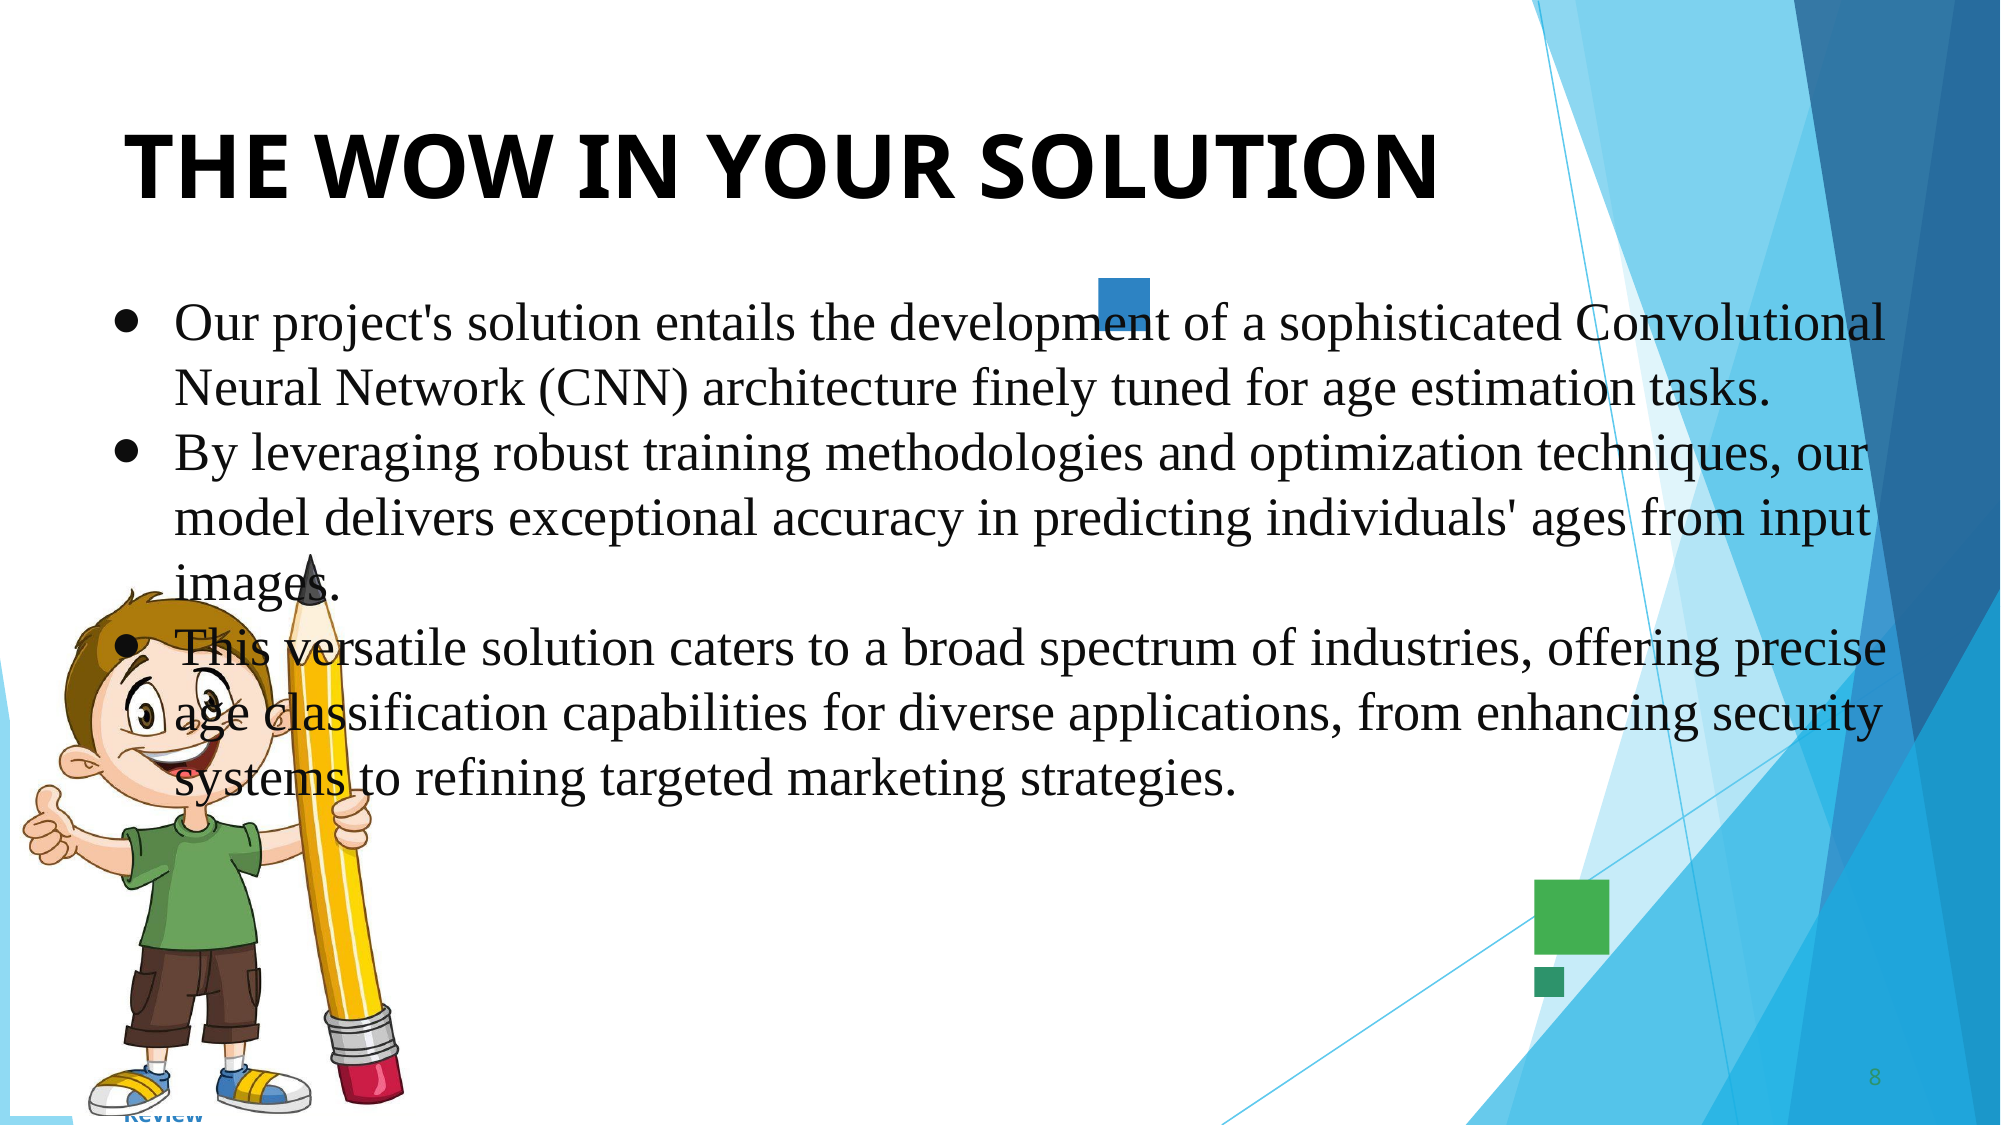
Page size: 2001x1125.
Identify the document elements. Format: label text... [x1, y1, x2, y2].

picture [10, 554, 416, 1116]
title THE WOW IN YOUR SOLUTION [91, 63, 1694, 298]
text_box [1534, 967, 1565, 997]
list Our project's solution entails the development of a sophisticated Convolutional Neural Network (CNN) architecture finely tuned for age estimation tasks. By leveraging robust training methodologies and optimization techniques, our model delivers exceptional accuracy in predicting individuals' ages from input images. This versatile solution caters to a broad spectrum of industries, offering precise age classification capabilities for diverse applications, from enhancing security systems to refining targeted marketing strategies. [99, 258, 1900, 897]
text_box [1534, 897, 1610, 955]
slide_number ‹#› [1849, 1061, 1890, 1125]
